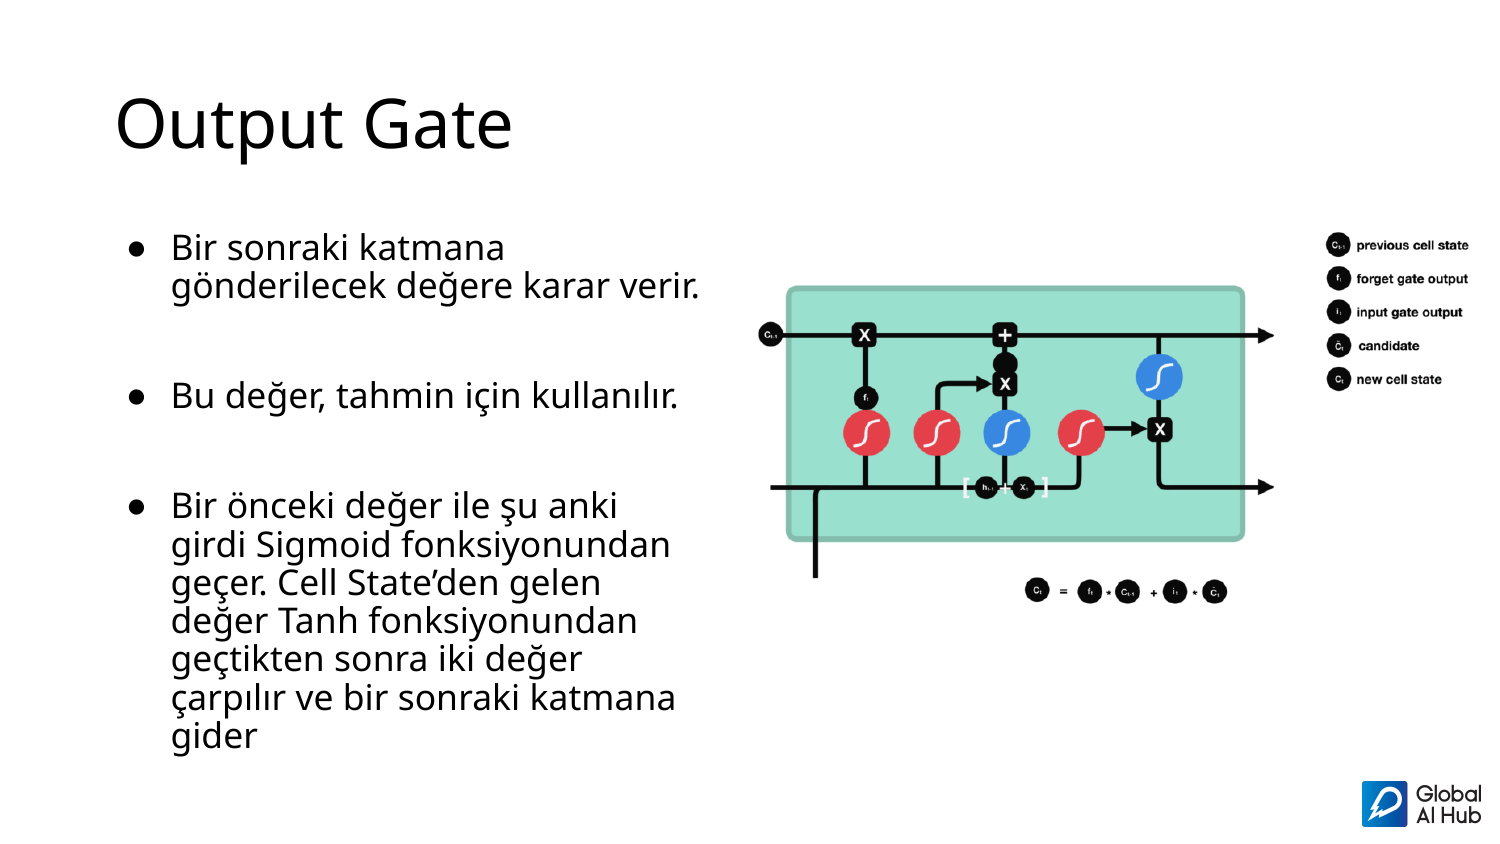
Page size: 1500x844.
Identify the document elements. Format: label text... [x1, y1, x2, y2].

title Output Gate [103, 44, 1397, 208]
picture [1366, 781, 1481, 827]
picture [711, 220, 1479, 624]
list Bir sonraki katmana gönderilecek değere karar verir. Bu değer, tahmin için kullanılır. Bir önceki değer ile şu anki girdi Sigmoid fonksiyonundan geçer. Cell State’den gelen değer Tanh fonksiyonundan geçtikten sonra iki değer çarpılır ve bir sonraki katmana gider [103, 224, 713, 760]
